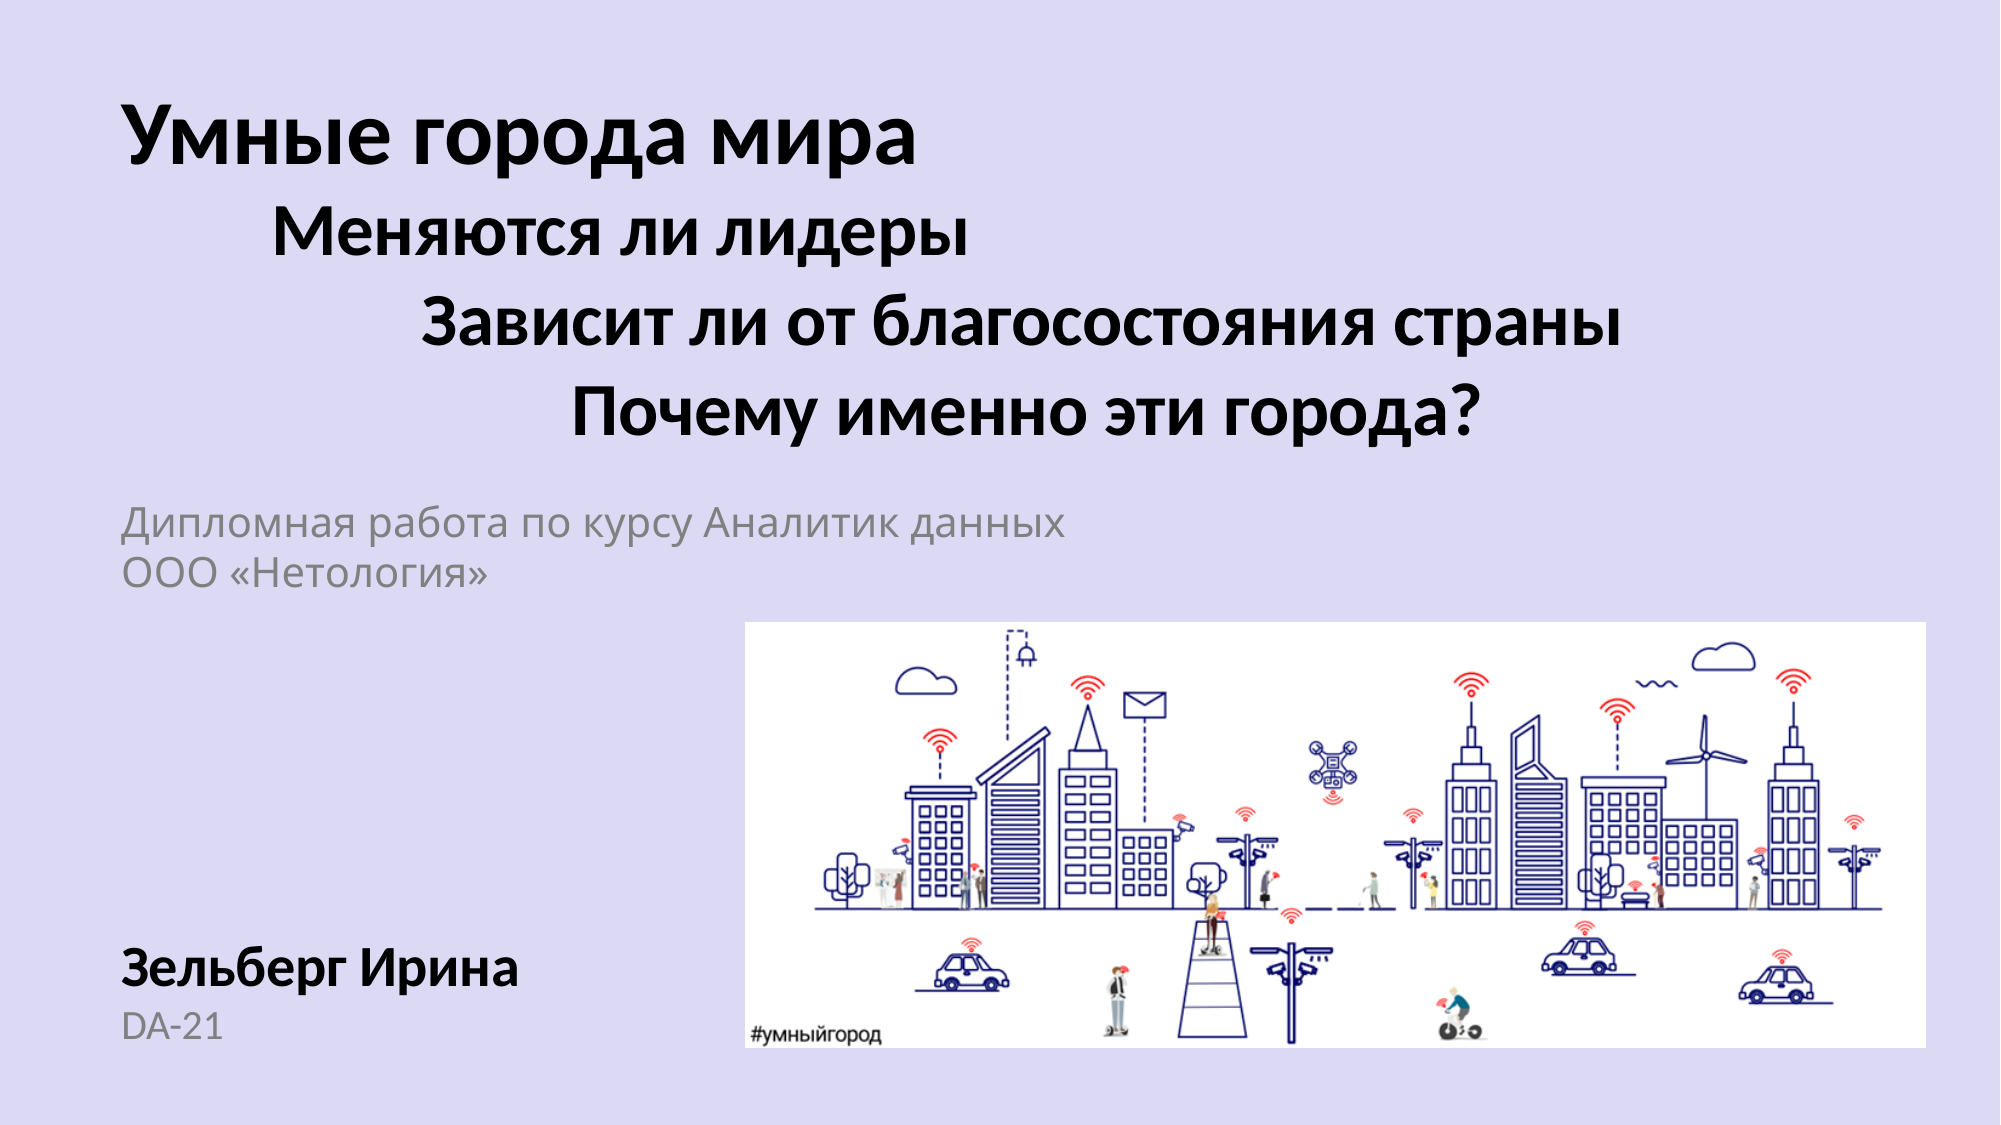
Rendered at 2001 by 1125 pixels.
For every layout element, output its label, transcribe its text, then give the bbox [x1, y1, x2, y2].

subtitle Зельберг Ирина DA-21 [106, 387, 1163, 1056]
title Умные города мира Меняются ли лидеры Зависит ли от благосостояния страны Почему именно эти города? [106, 77, 1864, 462]
text_box Дипломная работа по курсу Аналитик данных ООО «Нетология» [106, 488, 1107, 604]
picture [745, 622, 1926, 1048]
